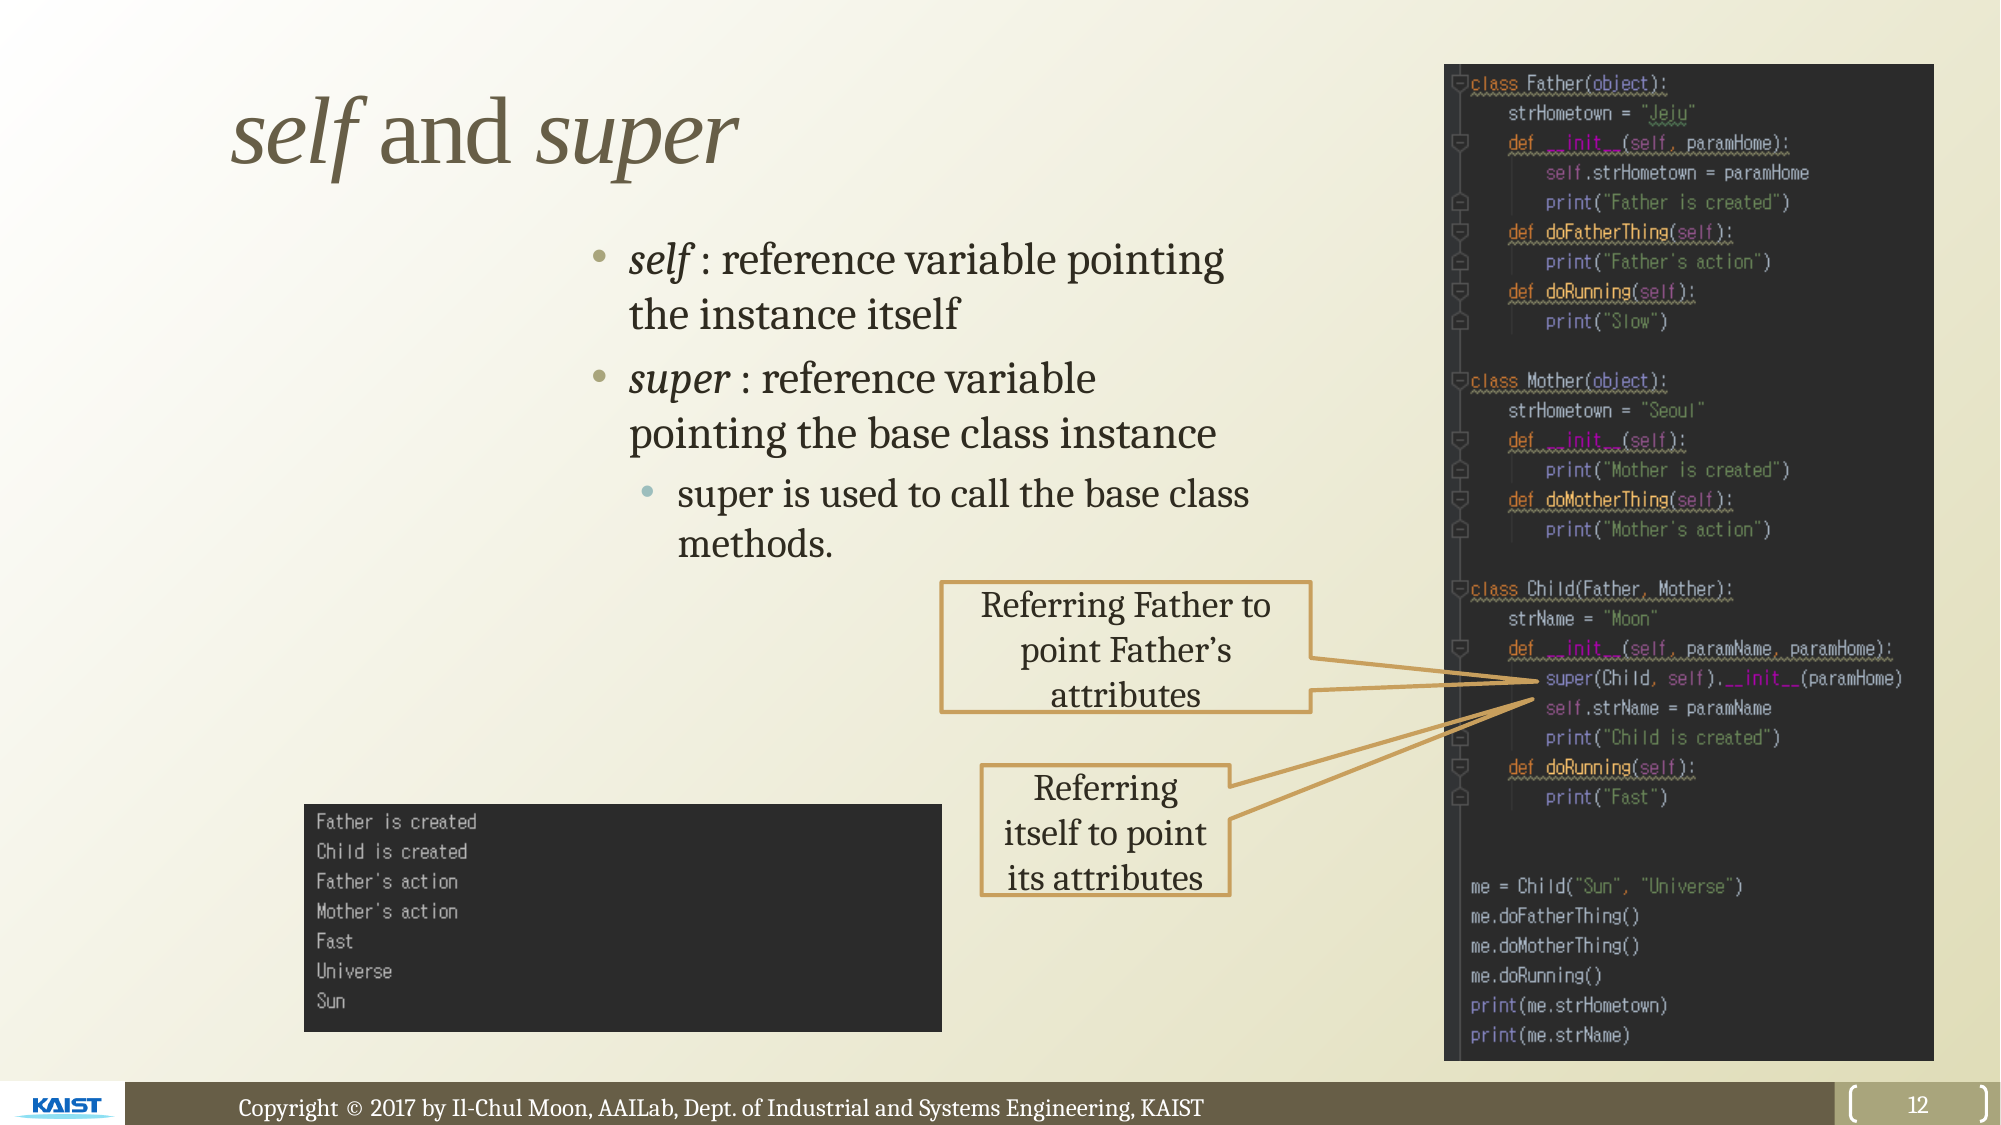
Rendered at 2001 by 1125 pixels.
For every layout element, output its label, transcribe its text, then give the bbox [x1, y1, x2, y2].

list self : reference variable pointing the instance itself super : reference variable pointing the base class instance super is used to call the base class methods. [557, 220, 1276, 758]
slide_number 12 [1848, 1084, 1988, 1123]
text_box Referring Father to point Father’s attributes [939, 580, 1441, 715]
text_box Referring itself to point its attributes [979, 723, 1441, 898]
picture [1444, 64, 1935, 1061]
picture [0, 1081, 125, 1125]
title self and super [215, 45, 1914, 205]
picture [303, 804, 943, 1032]
